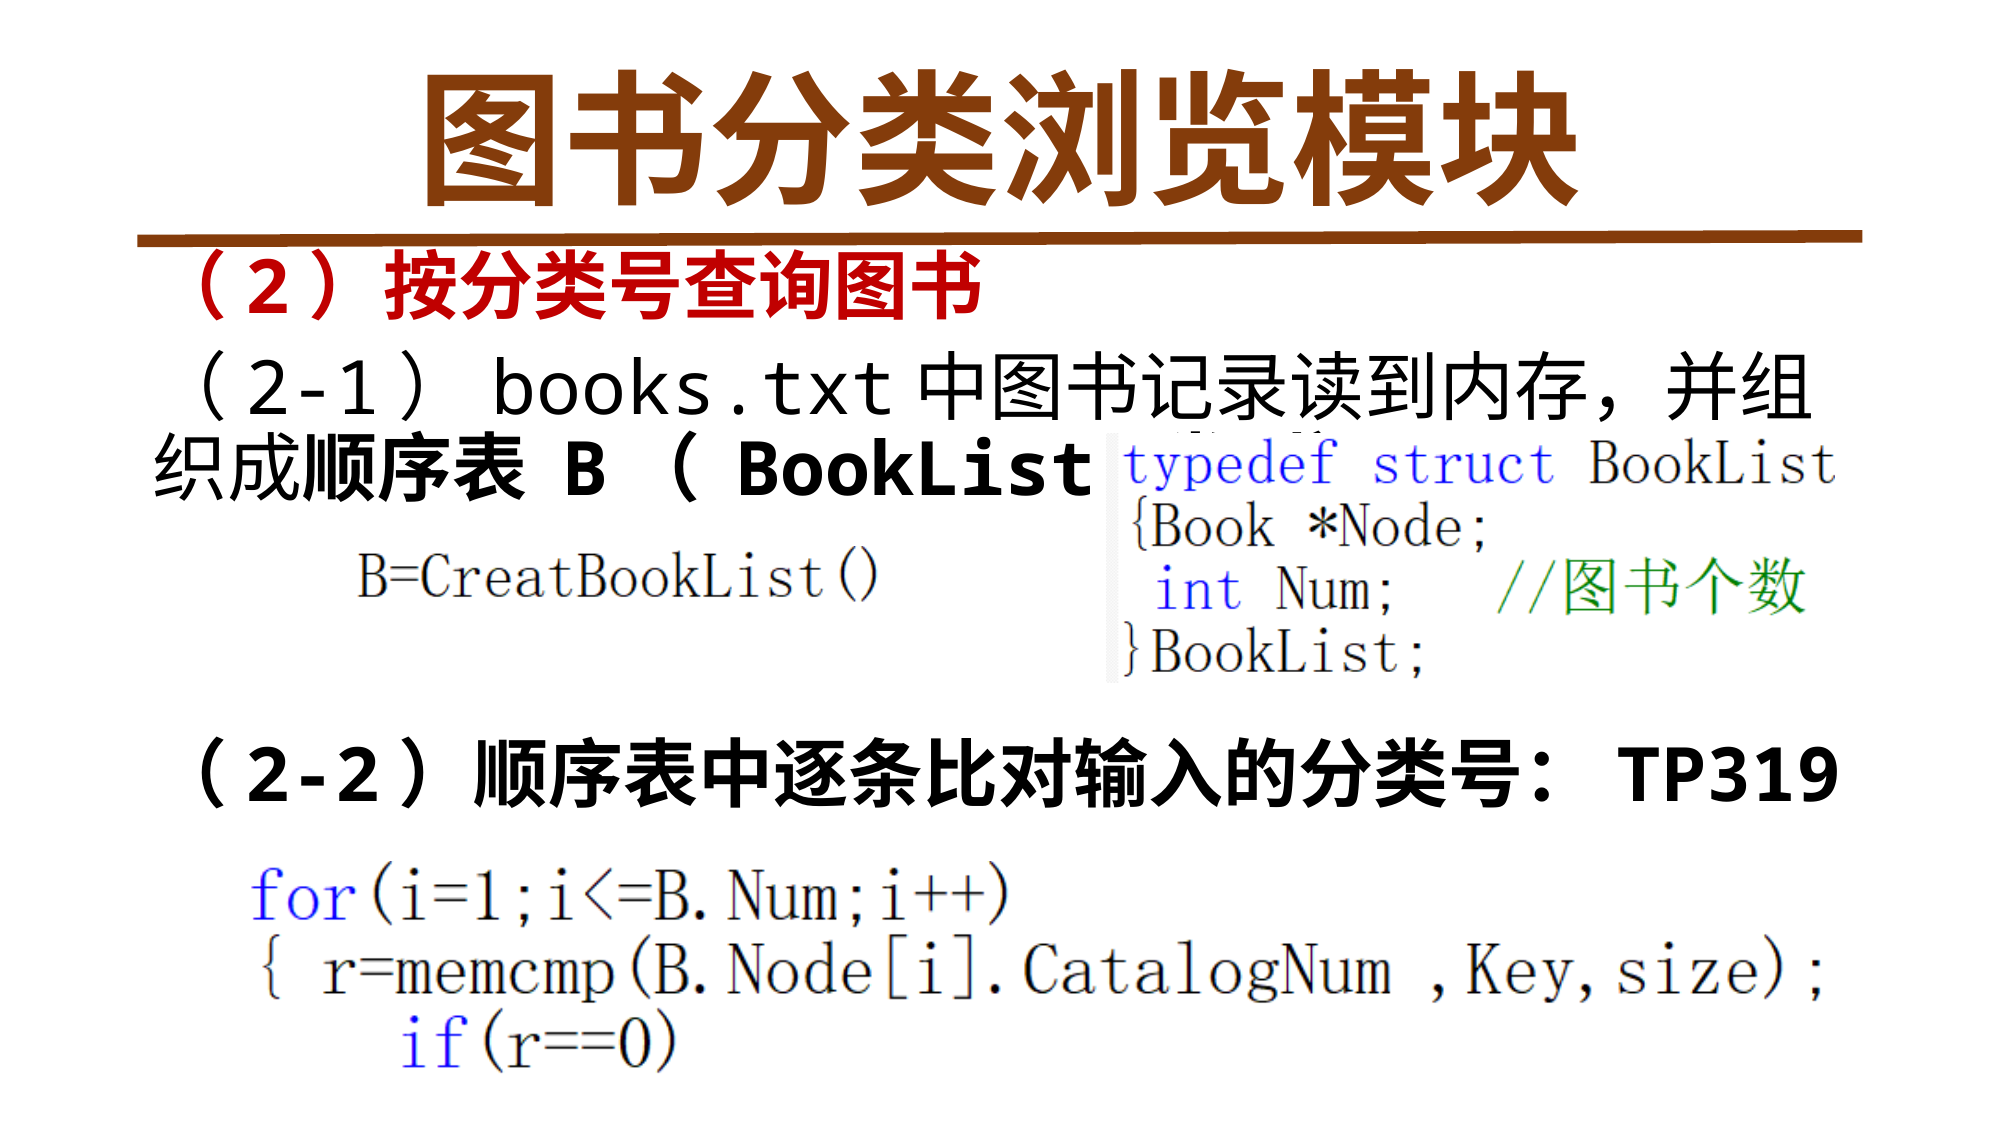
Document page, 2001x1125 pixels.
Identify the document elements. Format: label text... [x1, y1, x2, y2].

picture [226, 861, 1835, 1076]
list （2）按分类号查询图书 （2-1）books.txt中图书记录读到内存，并组织成顺序表 B（ BookList 类型） （2-2）顺序表中逐条比对输入的分类号：TP319 [137, 243, 1863, 1075]
picture [353, 546, 890, 605]
title 图书分类浏览模块 [137, 37, 1863, 234]
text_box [137, 236, 1863, 241]
picture [1105, 433, 1835, 683]
